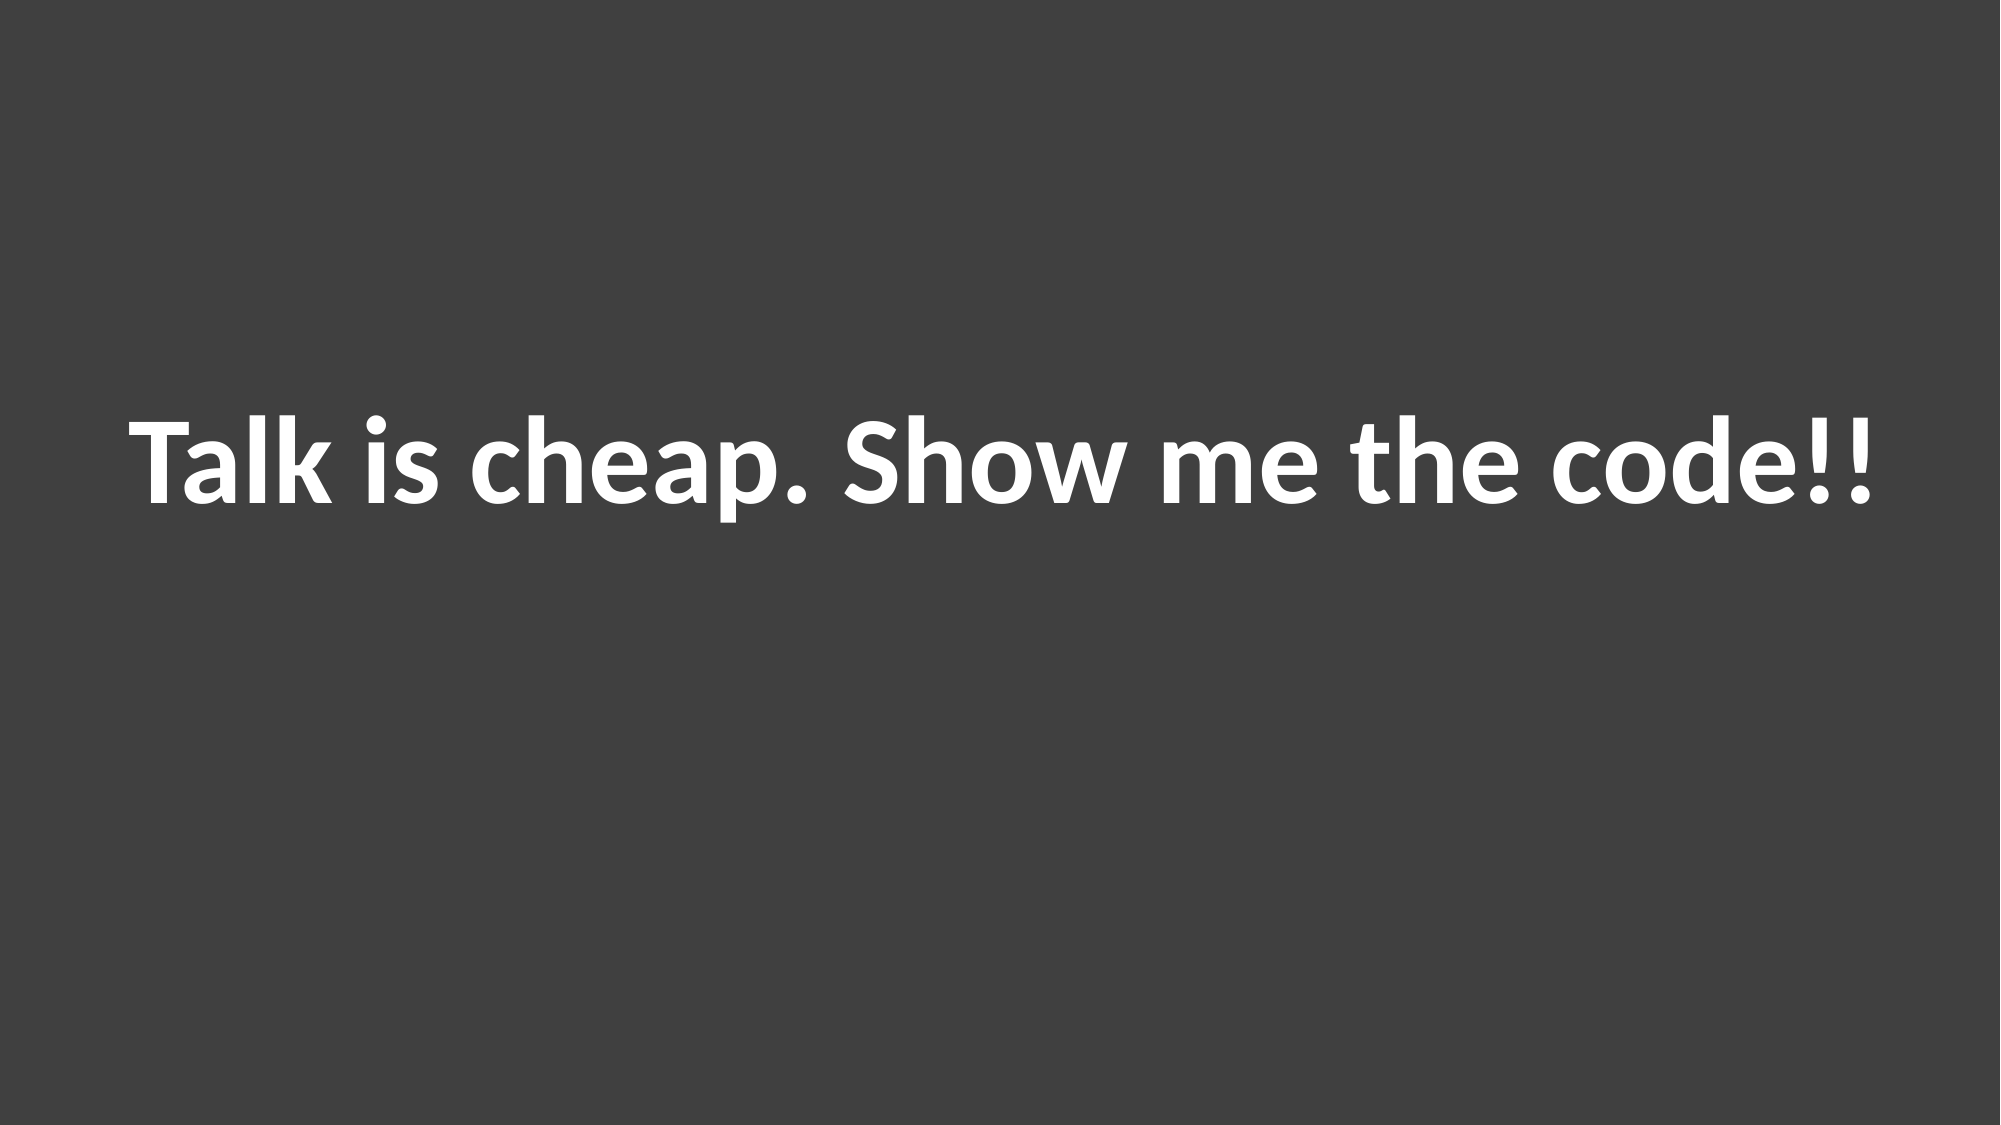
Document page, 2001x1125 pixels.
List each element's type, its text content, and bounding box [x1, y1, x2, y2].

text_box Talk is cheap. Show me the code!! [113, 370, 1898, 536]
